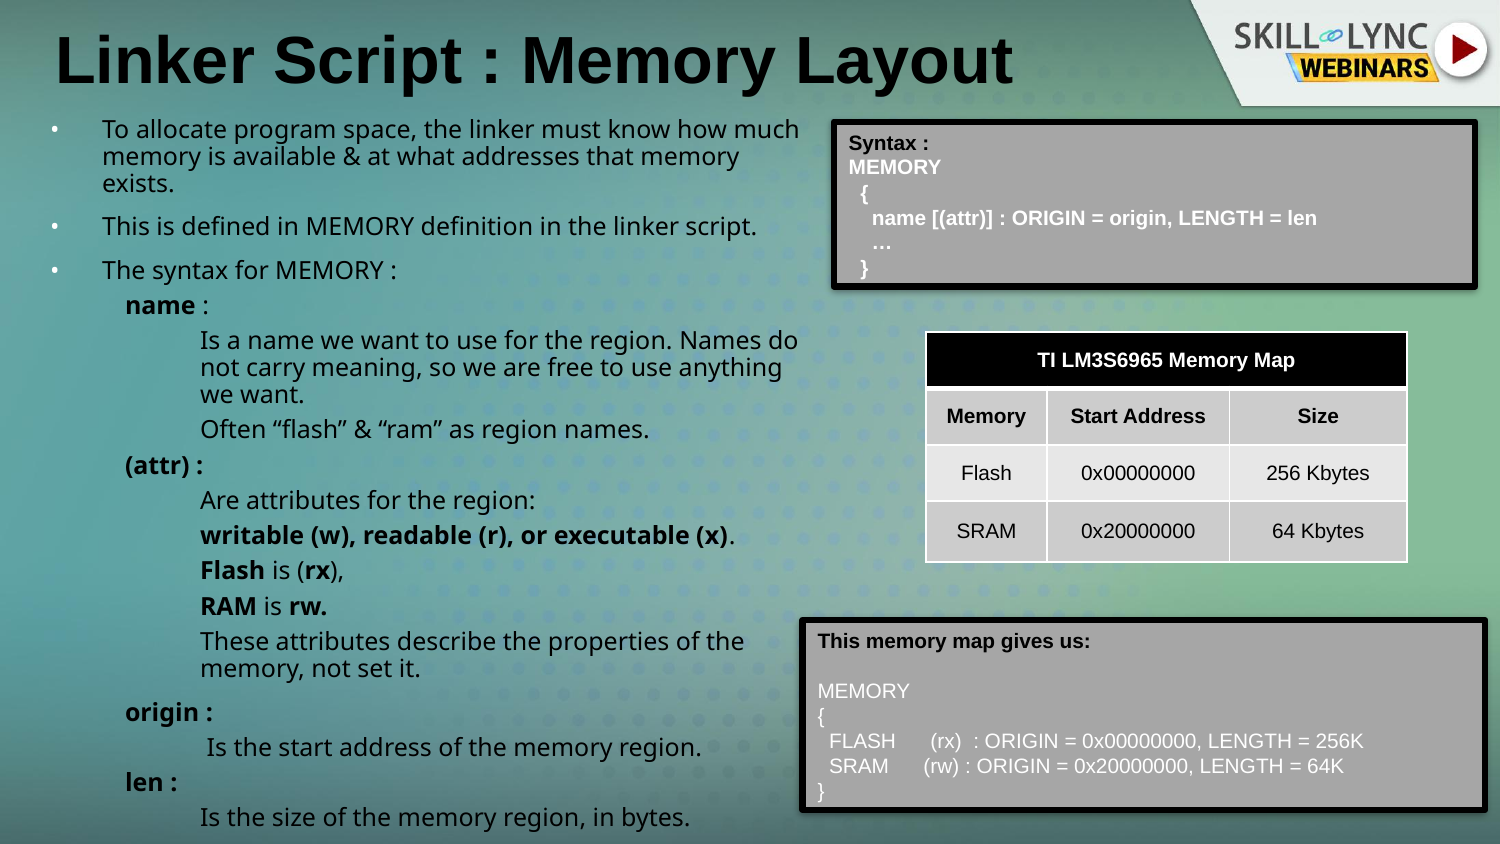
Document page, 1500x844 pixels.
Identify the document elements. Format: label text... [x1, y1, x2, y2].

table_cell 0x00000000 [1048, 446, 1229, 500]
table_cell Size [1230, 391, 1406, 444]
table_cell 256 Kbytes [1230, 446, 1406, 500]
table_cell Flash [927, 446, 1046, 500]
picture [0, 0, 1500, 844]
table_cell Memory [927, 391, 1046, 444]
table_cell 0x20000000 [1048, 502, 1229, 561]
table_header TI LM3S6965 Memory Map [927, 333, 1406, 386]
text_box Syntax : MEMORY { name [(attr)] : ORIGIN = origin, LENGTH = len … } [831, 119, 1478, 290]
table_cell Start Address [1048, 391, 1229, 444]
table_cell 64 Kbytes [1230, 502, 1406, 561]
text_box This memory map gives us: MEMORY { FLASH (rx) : ORIGIN = 0x00000000, LENGTH = 256K SRAM (rw) : ORIGIN = 0x20000000, LENGTH = 64K } [799, 617, 1488, 813]
title Linker Script : Memory Layout [43, 20, 1338, 105]
table_cell SRAM [927, 502, 1046, 561]
list To allocate program space, the linker must know how much memory is available & at what addresses that memory exists. This is defined in MEMORY definition in the linker script. The syntax for MEMORY : name : Is a name we want to use for the region. Names do not carry meaning, so we are free to use anything we want. Often “flash” & “ram” as region names. (attr) : Are attributes for the region: writable (w), readable (r), or executable (x). Flash is (rx), RAM is rw. These attributes describe the properties of the memory, not set it. origin : Is the start address of the memory region. len : Is the size of the memory region, in bytes. [15, 111, 823, 831]
